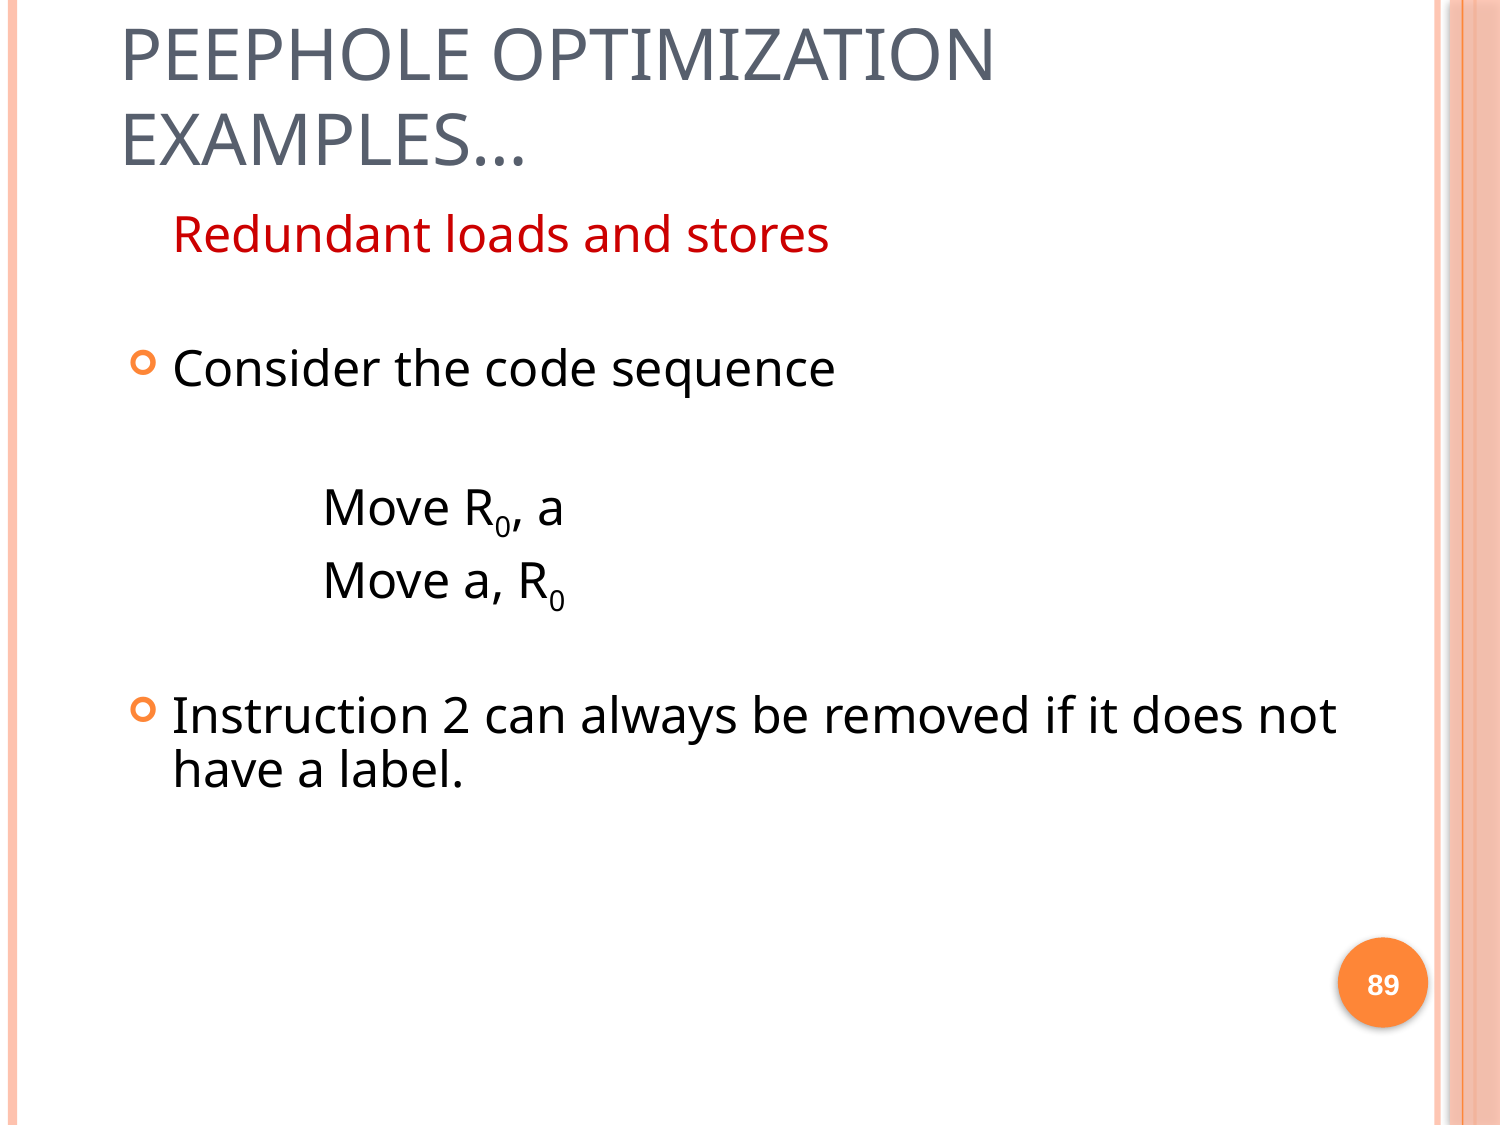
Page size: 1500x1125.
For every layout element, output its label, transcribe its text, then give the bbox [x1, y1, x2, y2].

list Redundant loads and stores Consider the code sequence Move R0, a Move a, R0 Instruction 2 can always be removed if it does not have a label. [112, 202, 1388, 1001]
slide_number 89 [1333, 940, 1434, 1026]
title Peephole optimization examples… [104, 0, 1380, 188]
